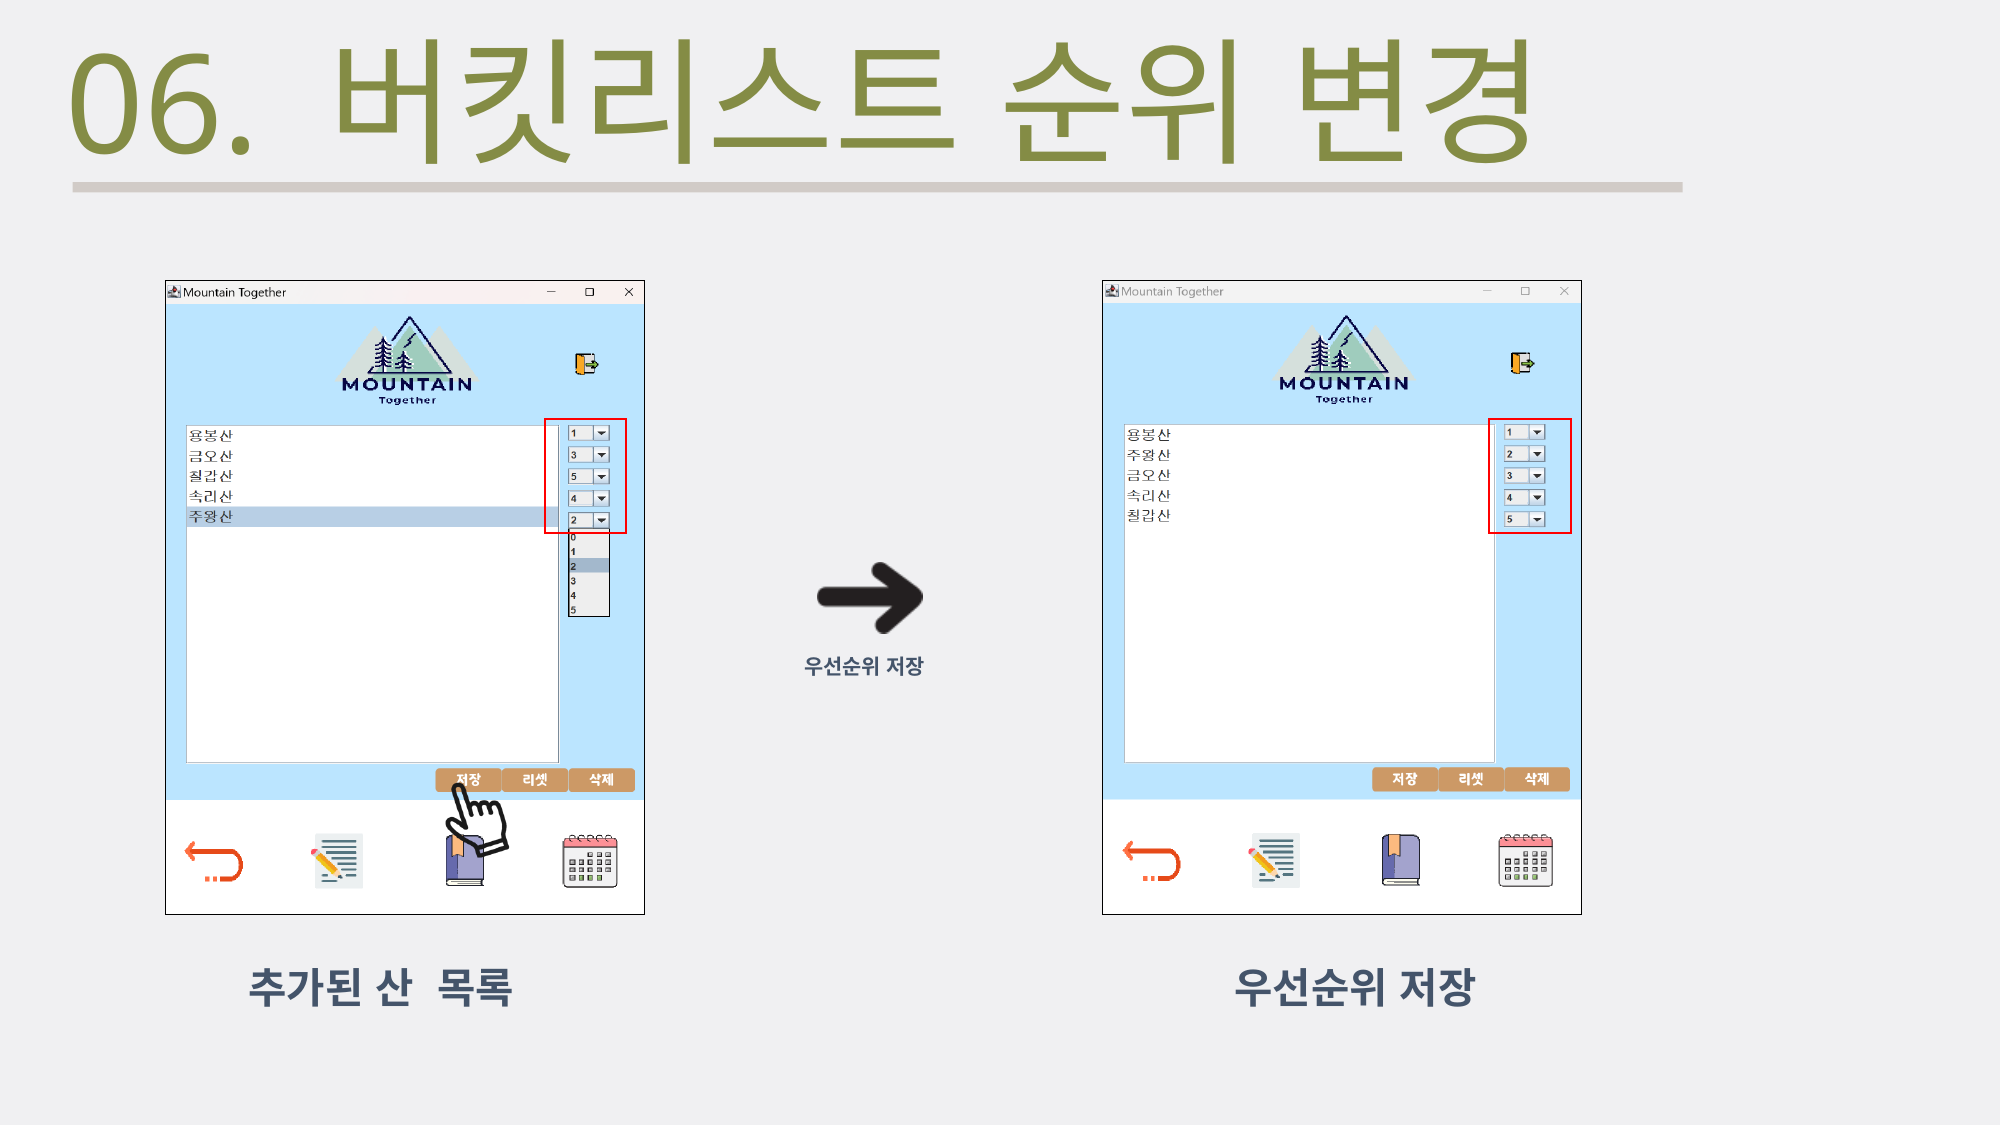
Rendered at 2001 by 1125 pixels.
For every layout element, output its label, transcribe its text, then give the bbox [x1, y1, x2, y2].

text_box 06. 버킷리스트 순위 변경 [50, 27, 1809, 191]
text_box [817, 562, 923, 634]
text_box 추가된 산 목록 [233, 960, 586, 1021]
text_box 우선순위 저장 [1219, 960, 1572, 1021]
text_box 우선순위 저장 [790, 649, 989, 687]
picture [165, 280, 645, 915]
picture [1102, 280, 1582, 915]
text_box [72, 181, 1684, 193]
